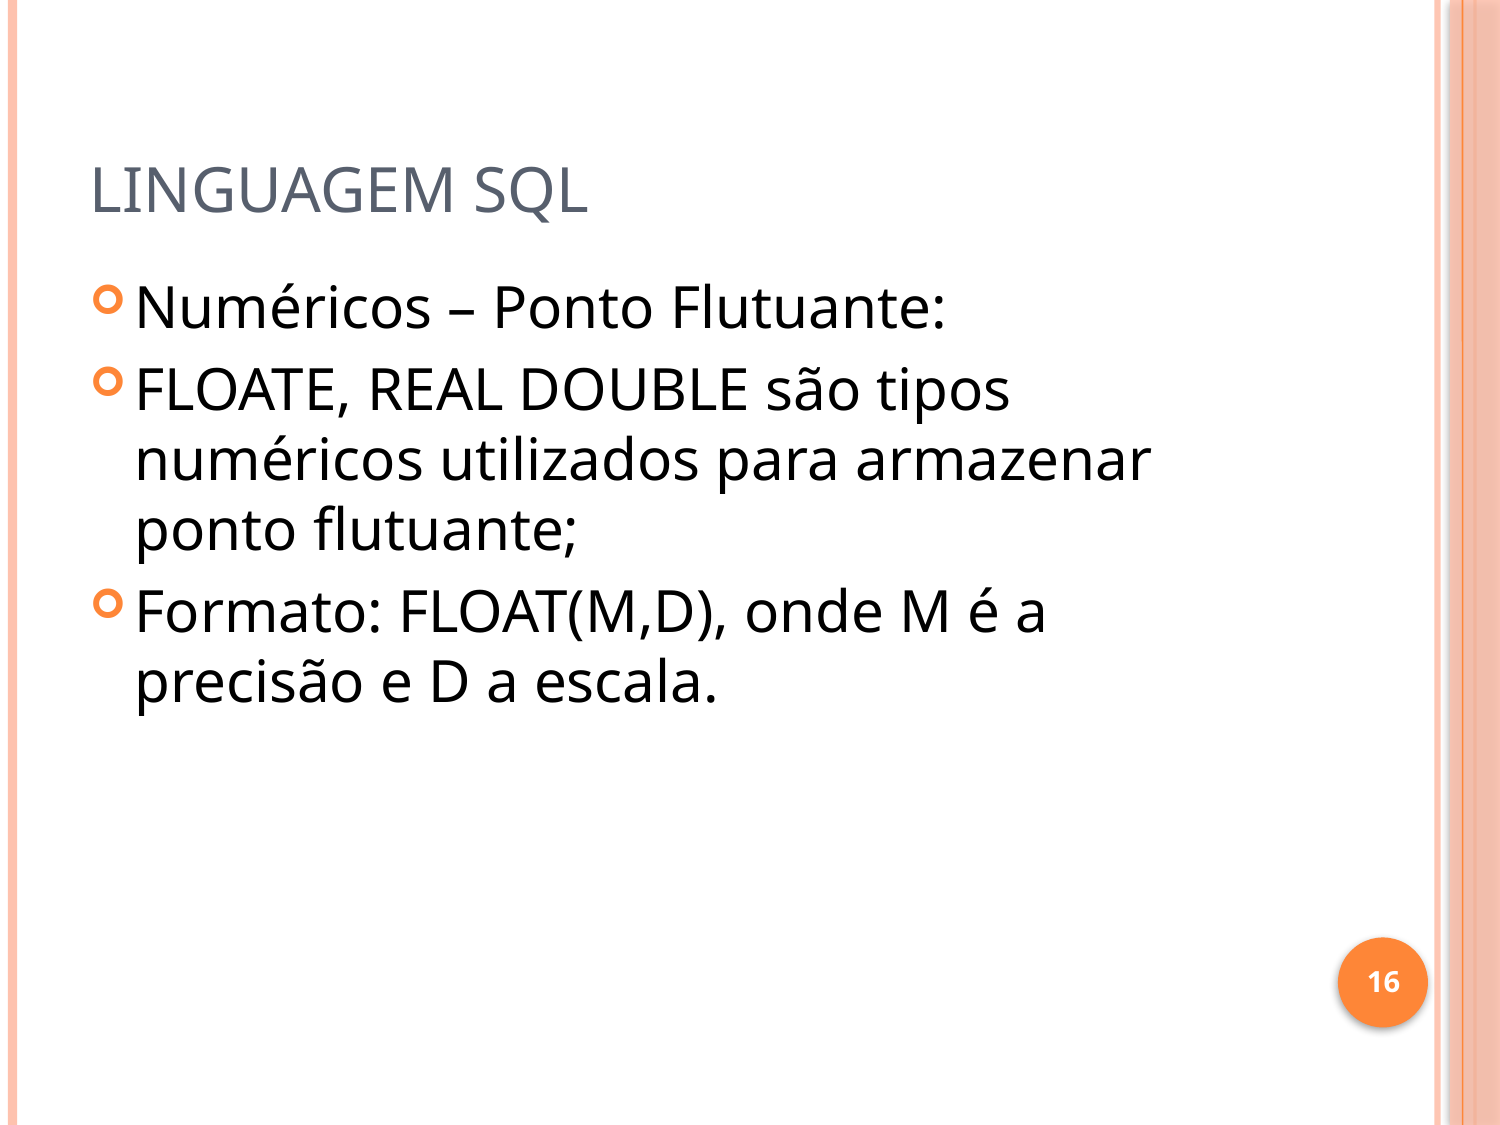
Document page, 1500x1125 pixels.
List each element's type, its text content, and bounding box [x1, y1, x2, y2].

slide_number 16 [1333, 940, 1434, 1027]
title Linguagem SQL [75, 45, 1300, 233]
list Numéricos – Ponto Flutuante: FLOATE, REAL DOUBLE são tipos numéricos utilizados para armazenar ponto flutuante; Formato: FLOAT(M,D), onde M é a precisão e D a escala. [75, 262, 1300, 1062]
